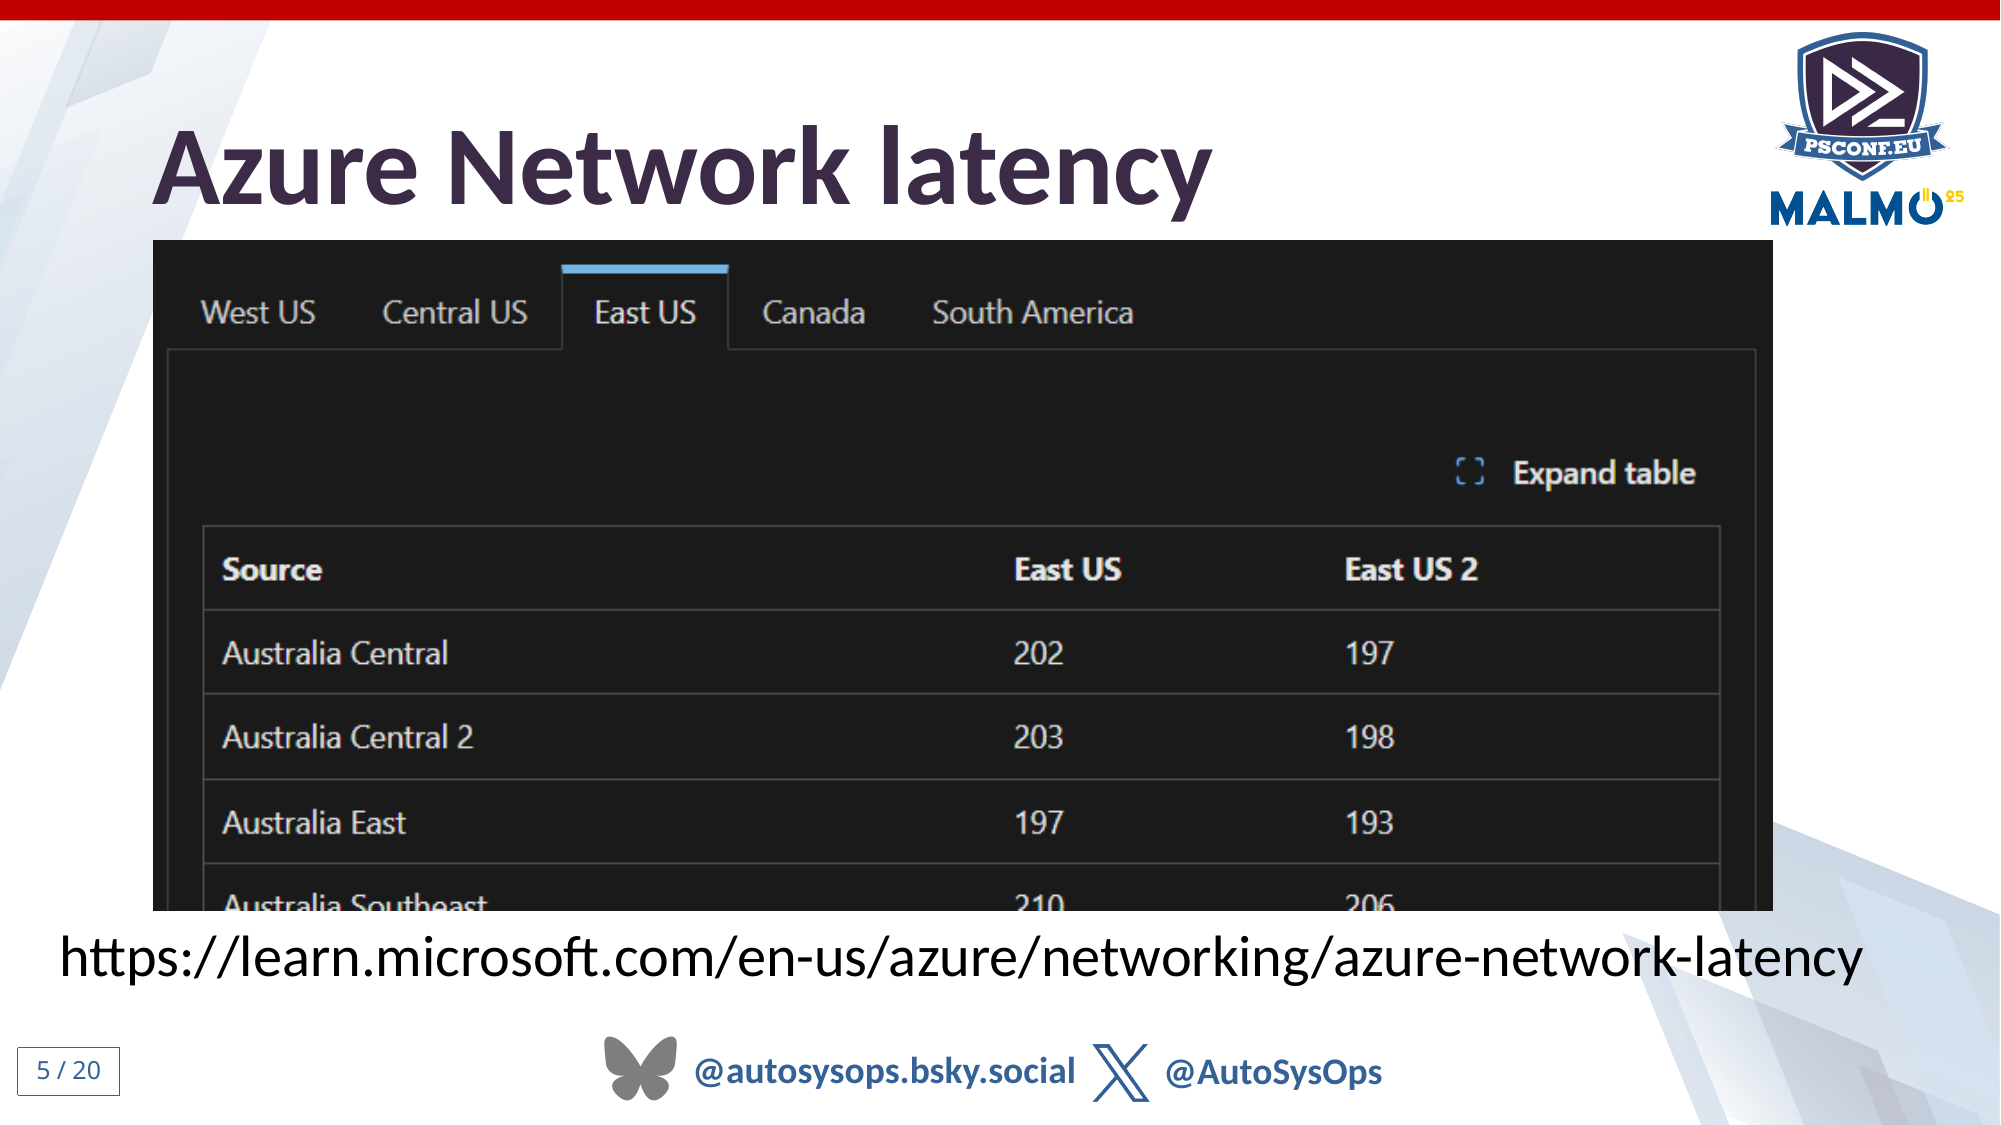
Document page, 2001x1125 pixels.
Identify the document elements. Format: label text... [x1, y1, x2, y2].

text_box 4 / 20 [17, 1041, 121, 1102]
text_box [0, 0, 2000, 21]
text_box https://learn.microsoft.com/en-us/azure/networking/azure-network-latency [44, 910, 1956, 996]
picture [0, 21, 2000, 1125]
title Azure Network latency [137, 59, 1735, 278]
